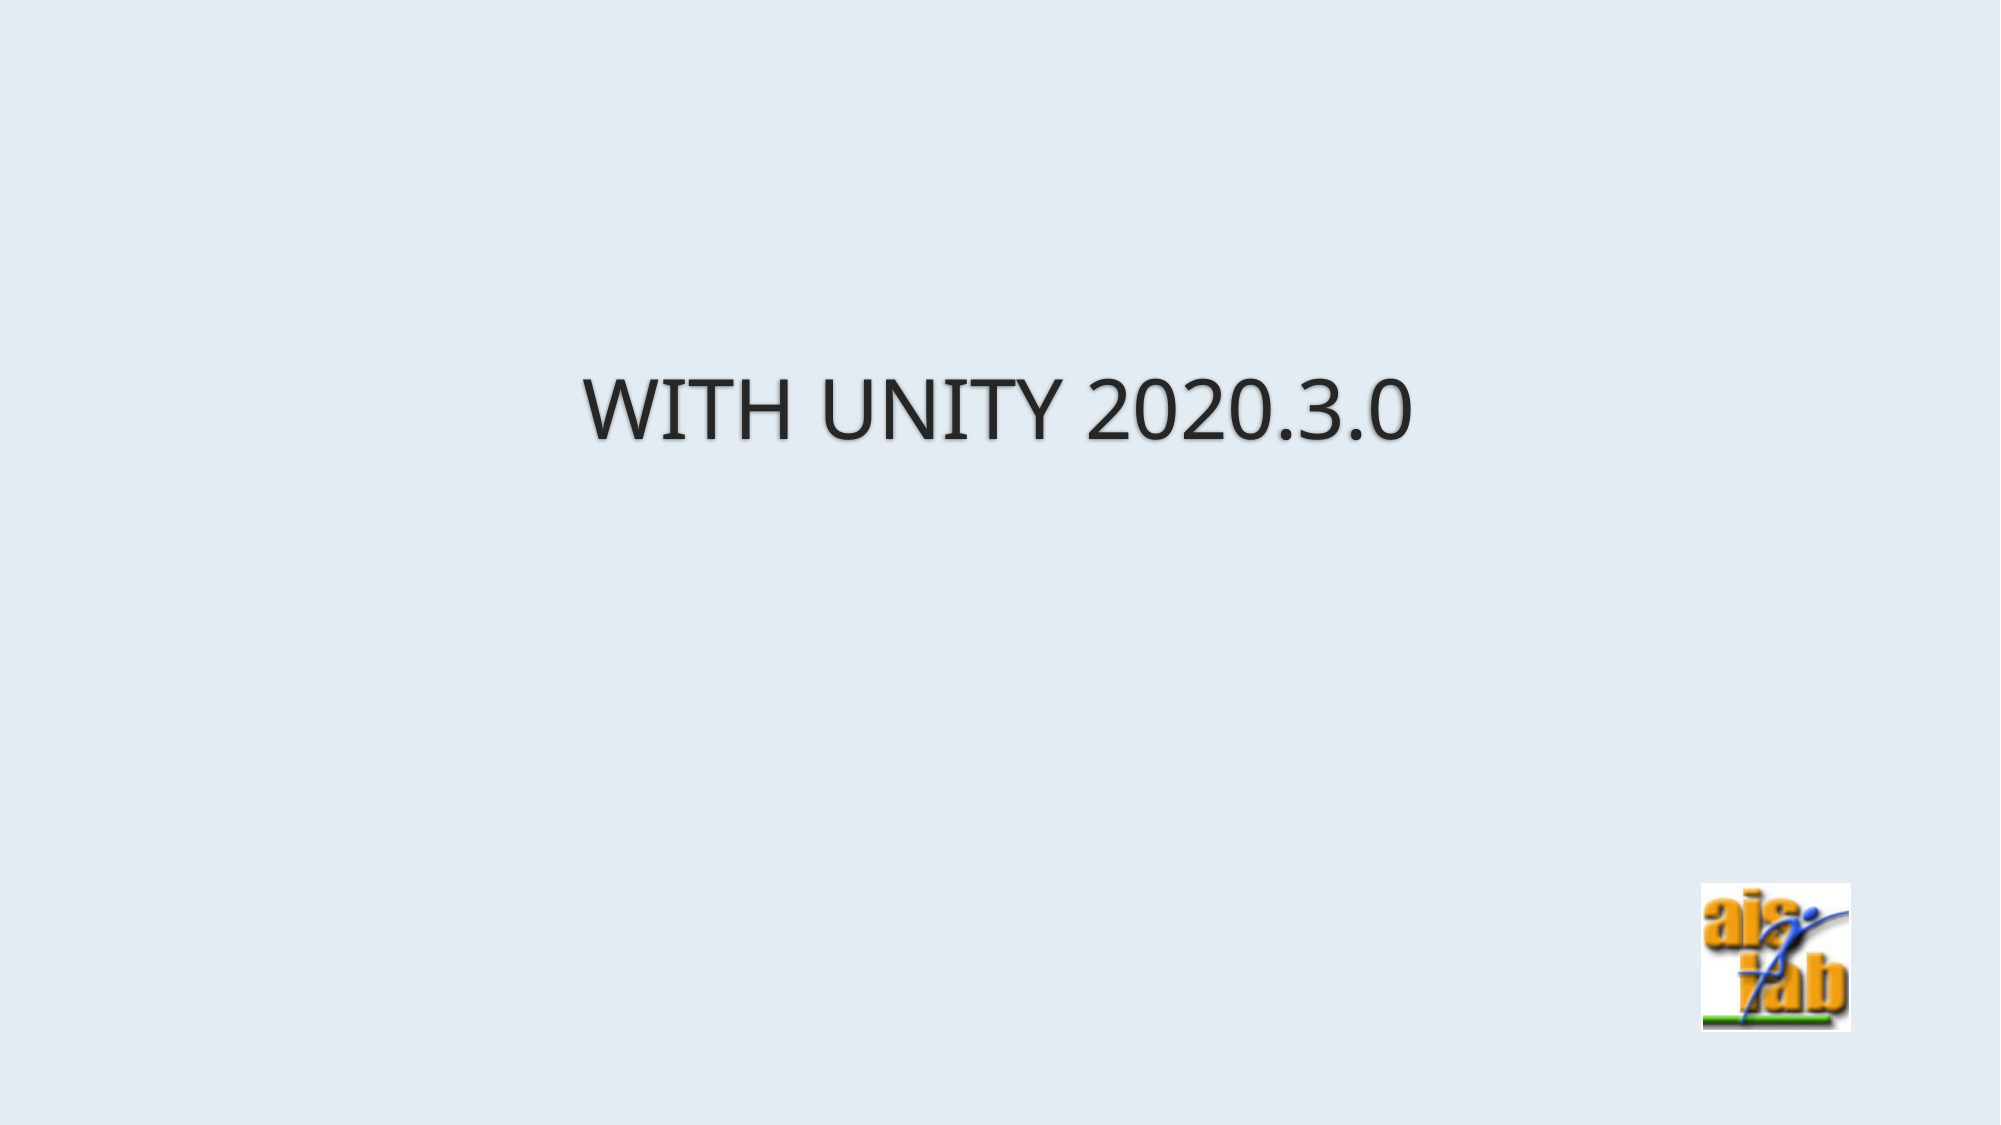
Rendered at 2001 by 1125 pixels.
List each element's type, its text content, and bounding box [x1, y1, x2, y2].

picture [1703, 885, 1849, 1030]
text_box WITH UNITY 2020.3.0 [224, 222, 1774, 591]
